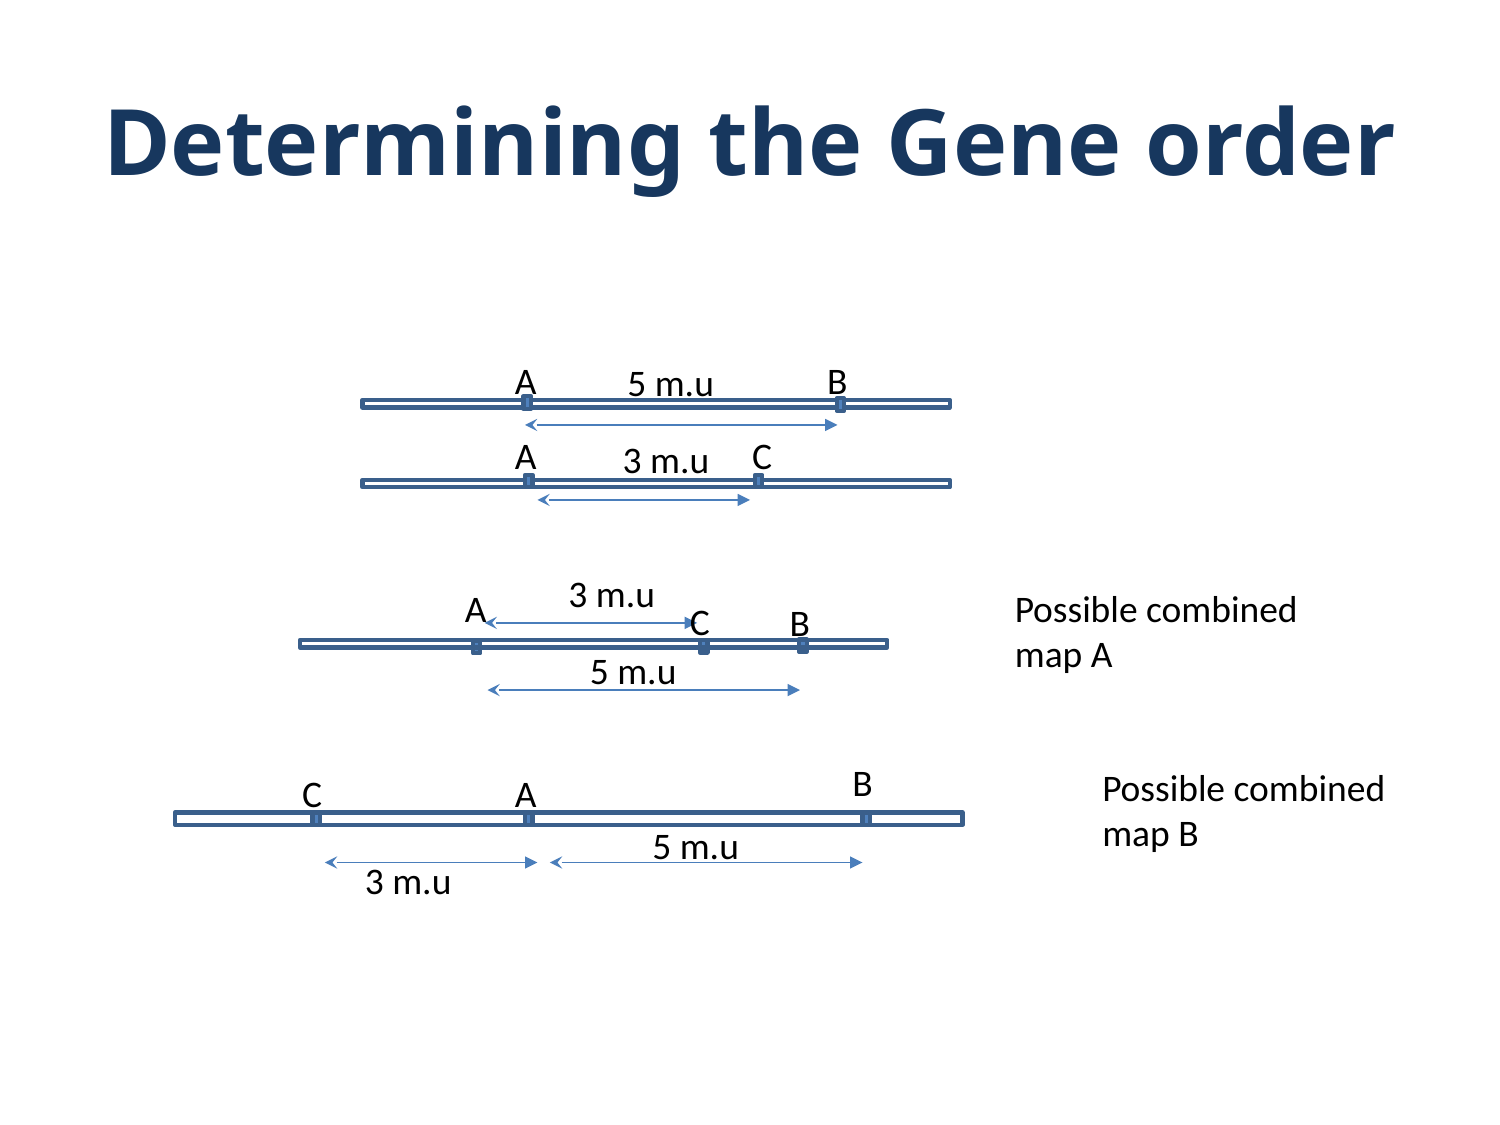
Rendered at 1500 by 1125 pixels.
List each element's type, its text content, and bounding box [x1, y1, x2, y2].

text_box B [812, 349, 875, 410]
text_box [835, 396, 846, 413]
text_box [521, 394, 533, 411]
title Determining the Gene order [75, 45, 1425, 233]
text_box A [499, 424, 575, 485]
text_box 3 m.u [608, 434, 746, 489]
text_box A [499, 349, 575, 410]
text_box [360, 478, 523, 489]
text_box C [746, 434, 813, 485]
text_box [875, 398, 952, 410]
text_box [575, 398, 612, 410]
text_box [360, 398, 499, 410]
text_box [750, 398, 812, 410]
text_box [174, 751, 1426, 911]
text_box [523, 485, 535, 489]
text_box 5 m.u [612, 351, 750, 412]
text_box [764, 478, 952, 489]
text_box [753, 485, 764, 489]
text_box [535, 478, 608, 489]
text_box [299, 562, 1338, 701]
